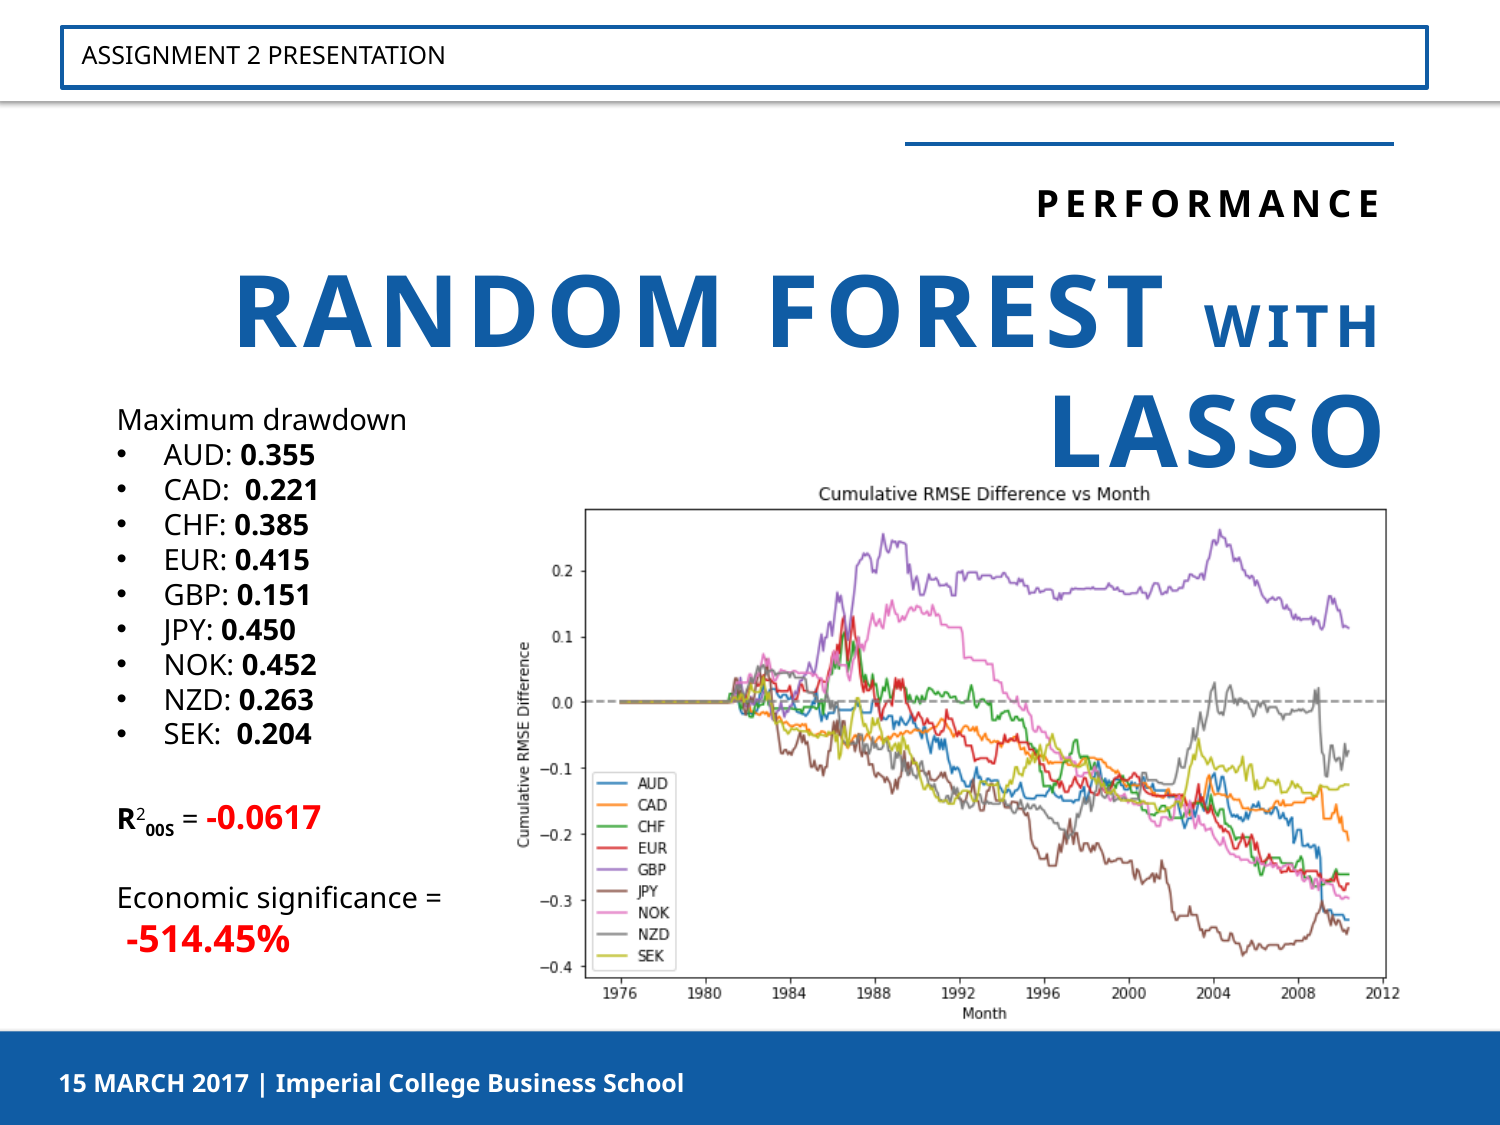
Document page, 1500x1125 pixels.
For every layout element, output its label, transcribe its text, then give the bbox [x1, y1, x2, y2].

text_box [0, 1031, 1500, 1125]
picture [508, 476, 1410, 1032]
text_box RANDOM FOREST WITH LASSO [61, 240, 1402, 496]
text_box PERFORMANCE [918, 172, 1394, 232]
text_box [0, 0, 1500, 102]
text_box Maximum drawdown AUD: 0.355 CAD: 0.221 CHF: 0.385 EUR: 0.415 GBP: 0.151 JPY: 0.450 NOK: 0.452 NZD: 0.263 SEK: 0.204 R200S = -0.0617 Economic significance = -514.45% [101, 393, 692, 967]
